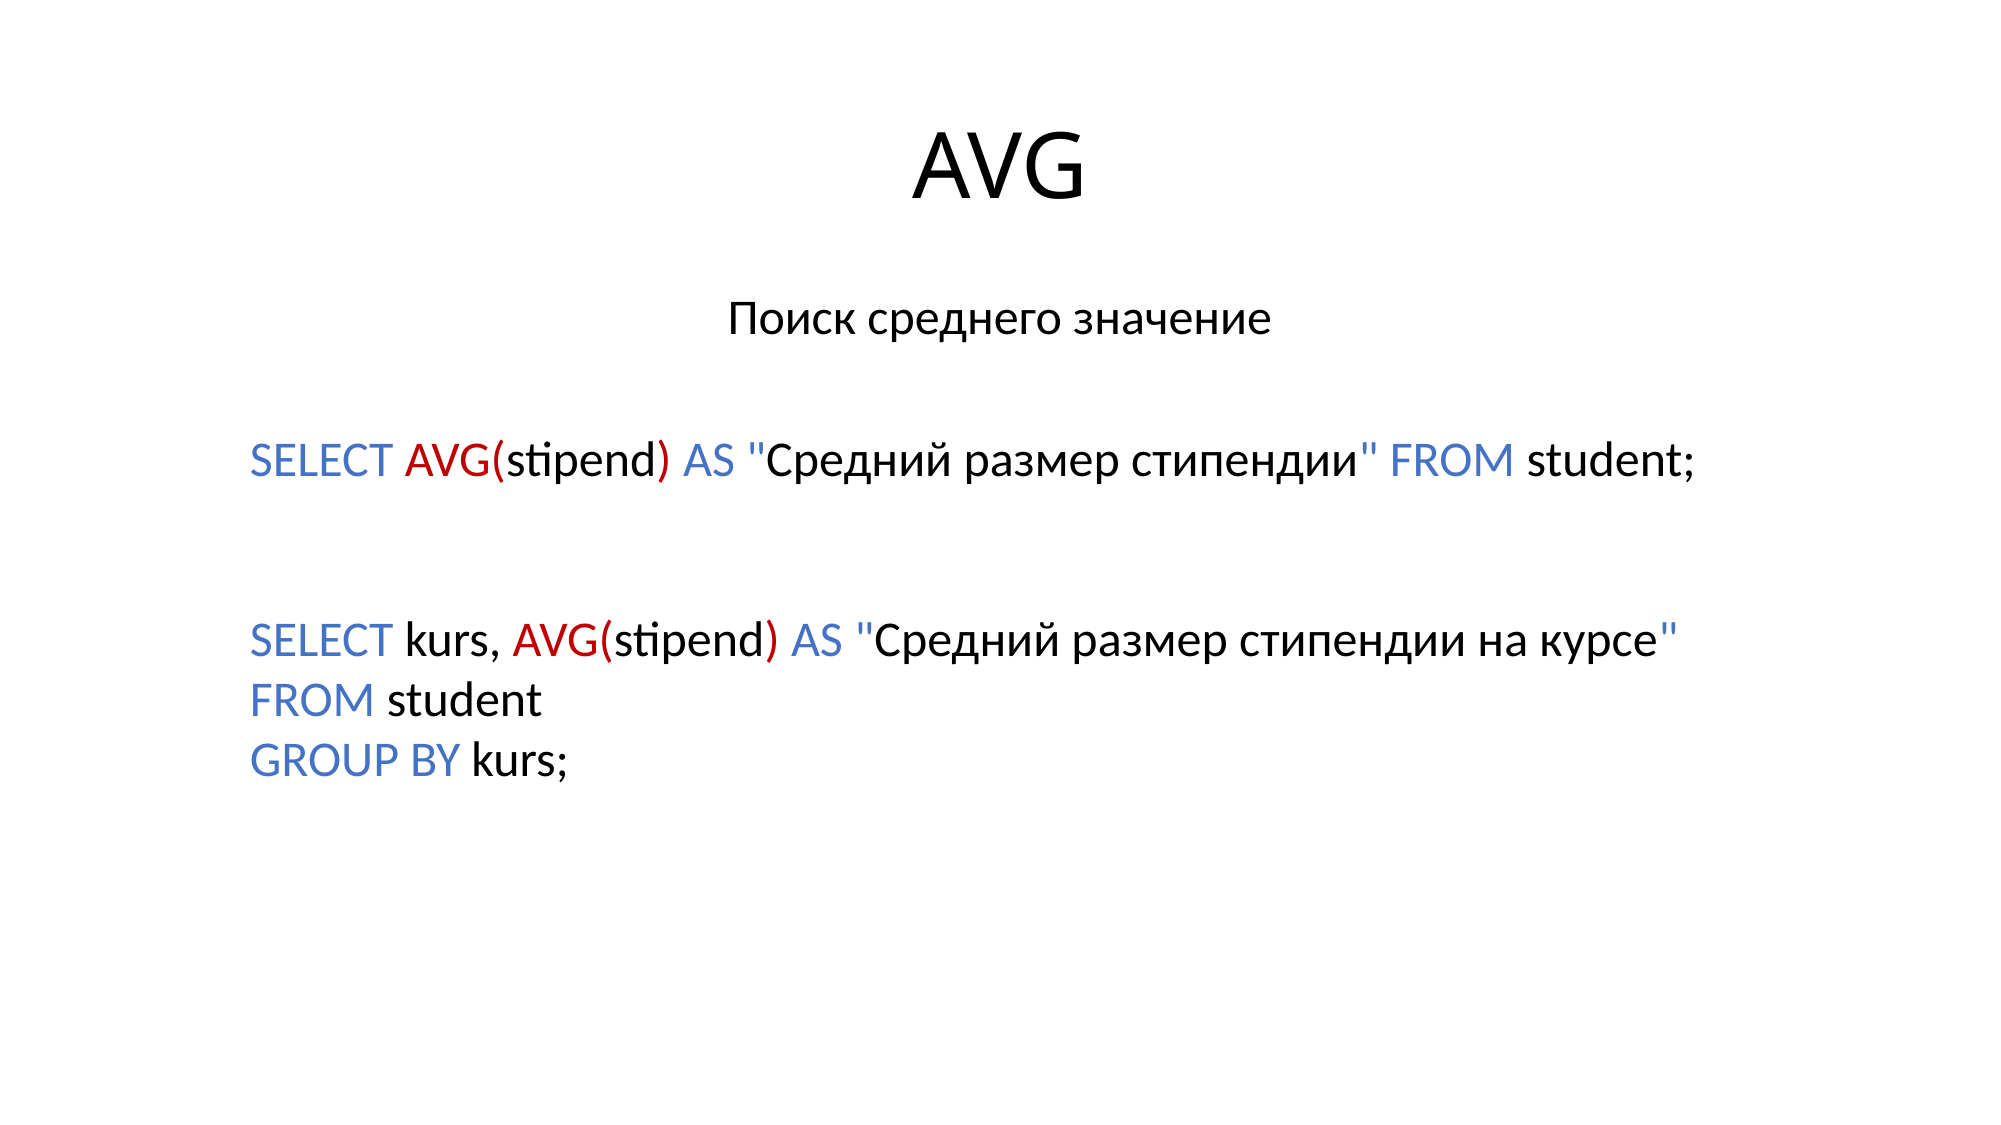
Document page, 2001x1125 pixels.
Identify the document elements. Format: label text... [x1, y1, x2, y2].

title AVG [137, 59, 1863, 277]
text_box SELECT AVG(stipend) AS "Средний размер стипендии" FROM student; SELECT kurs, AVG(stipend) AS "Средний размер стипендии на курсе" FROM student GROUP BY kurs; [235, 418, 1732, 854]
text_box Поиск среднего значение [137, 277, 1863, 352]
